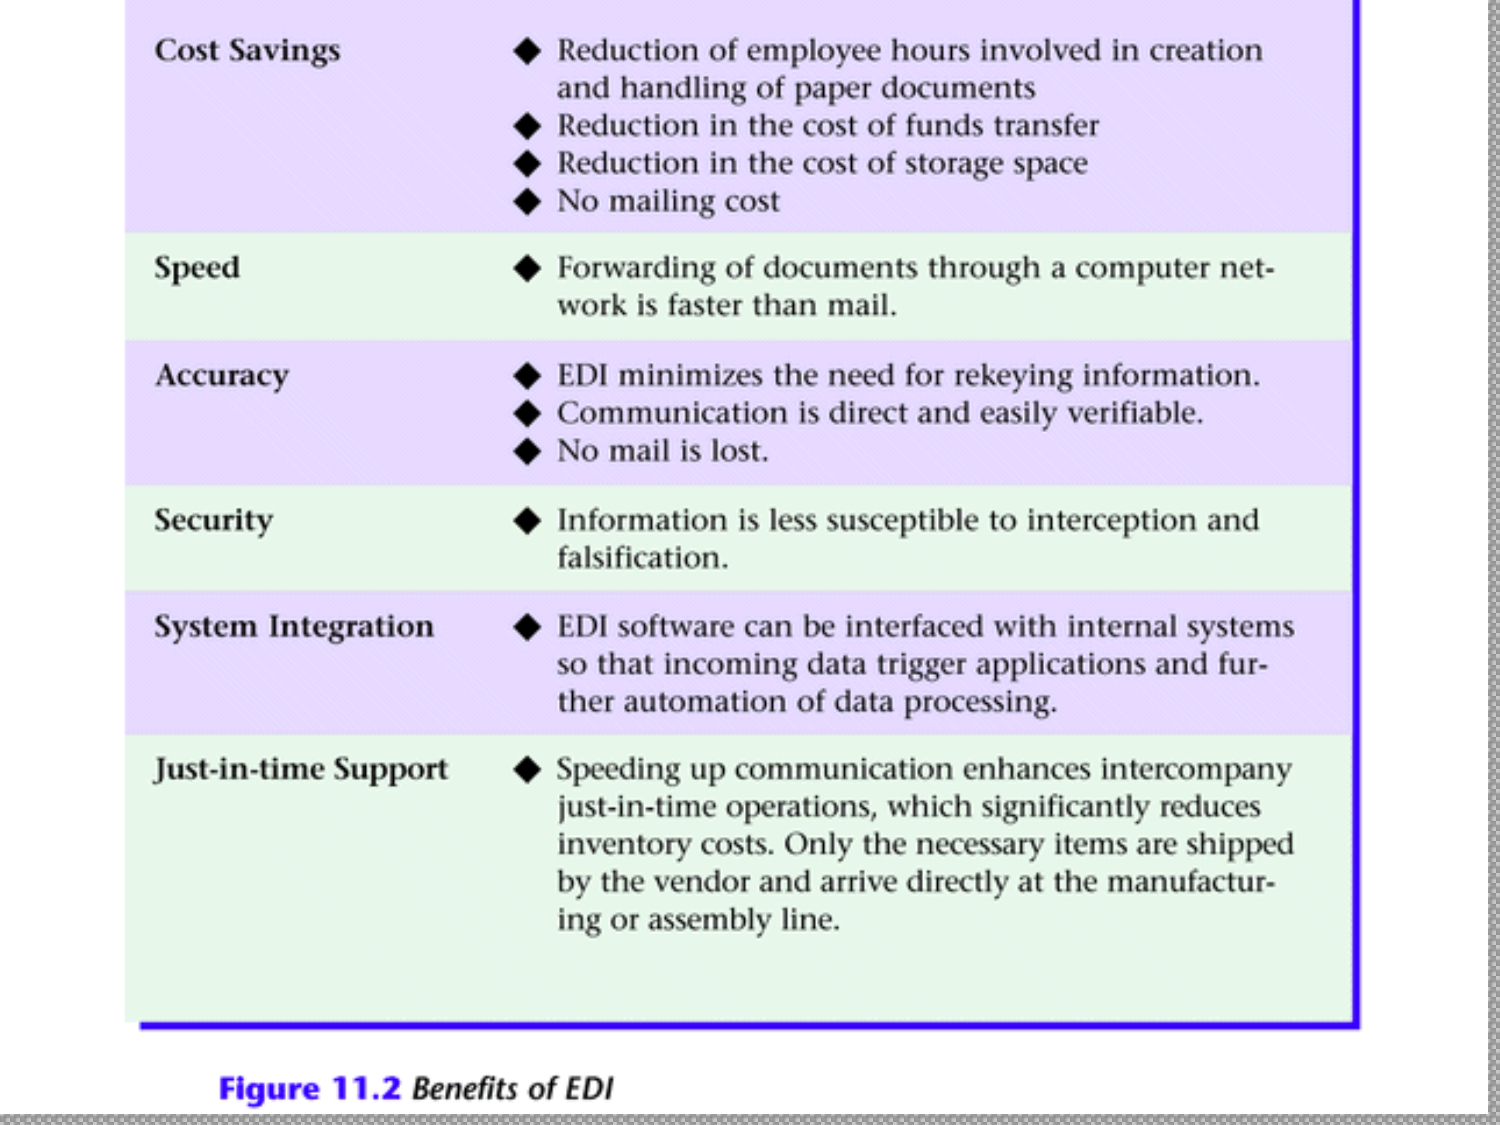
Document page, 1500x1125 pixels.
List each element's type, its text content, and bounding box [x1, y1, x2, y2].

picture [0, 0, 1488, 1115]
text_box <number> [1467, 0, 1500, 1125]
